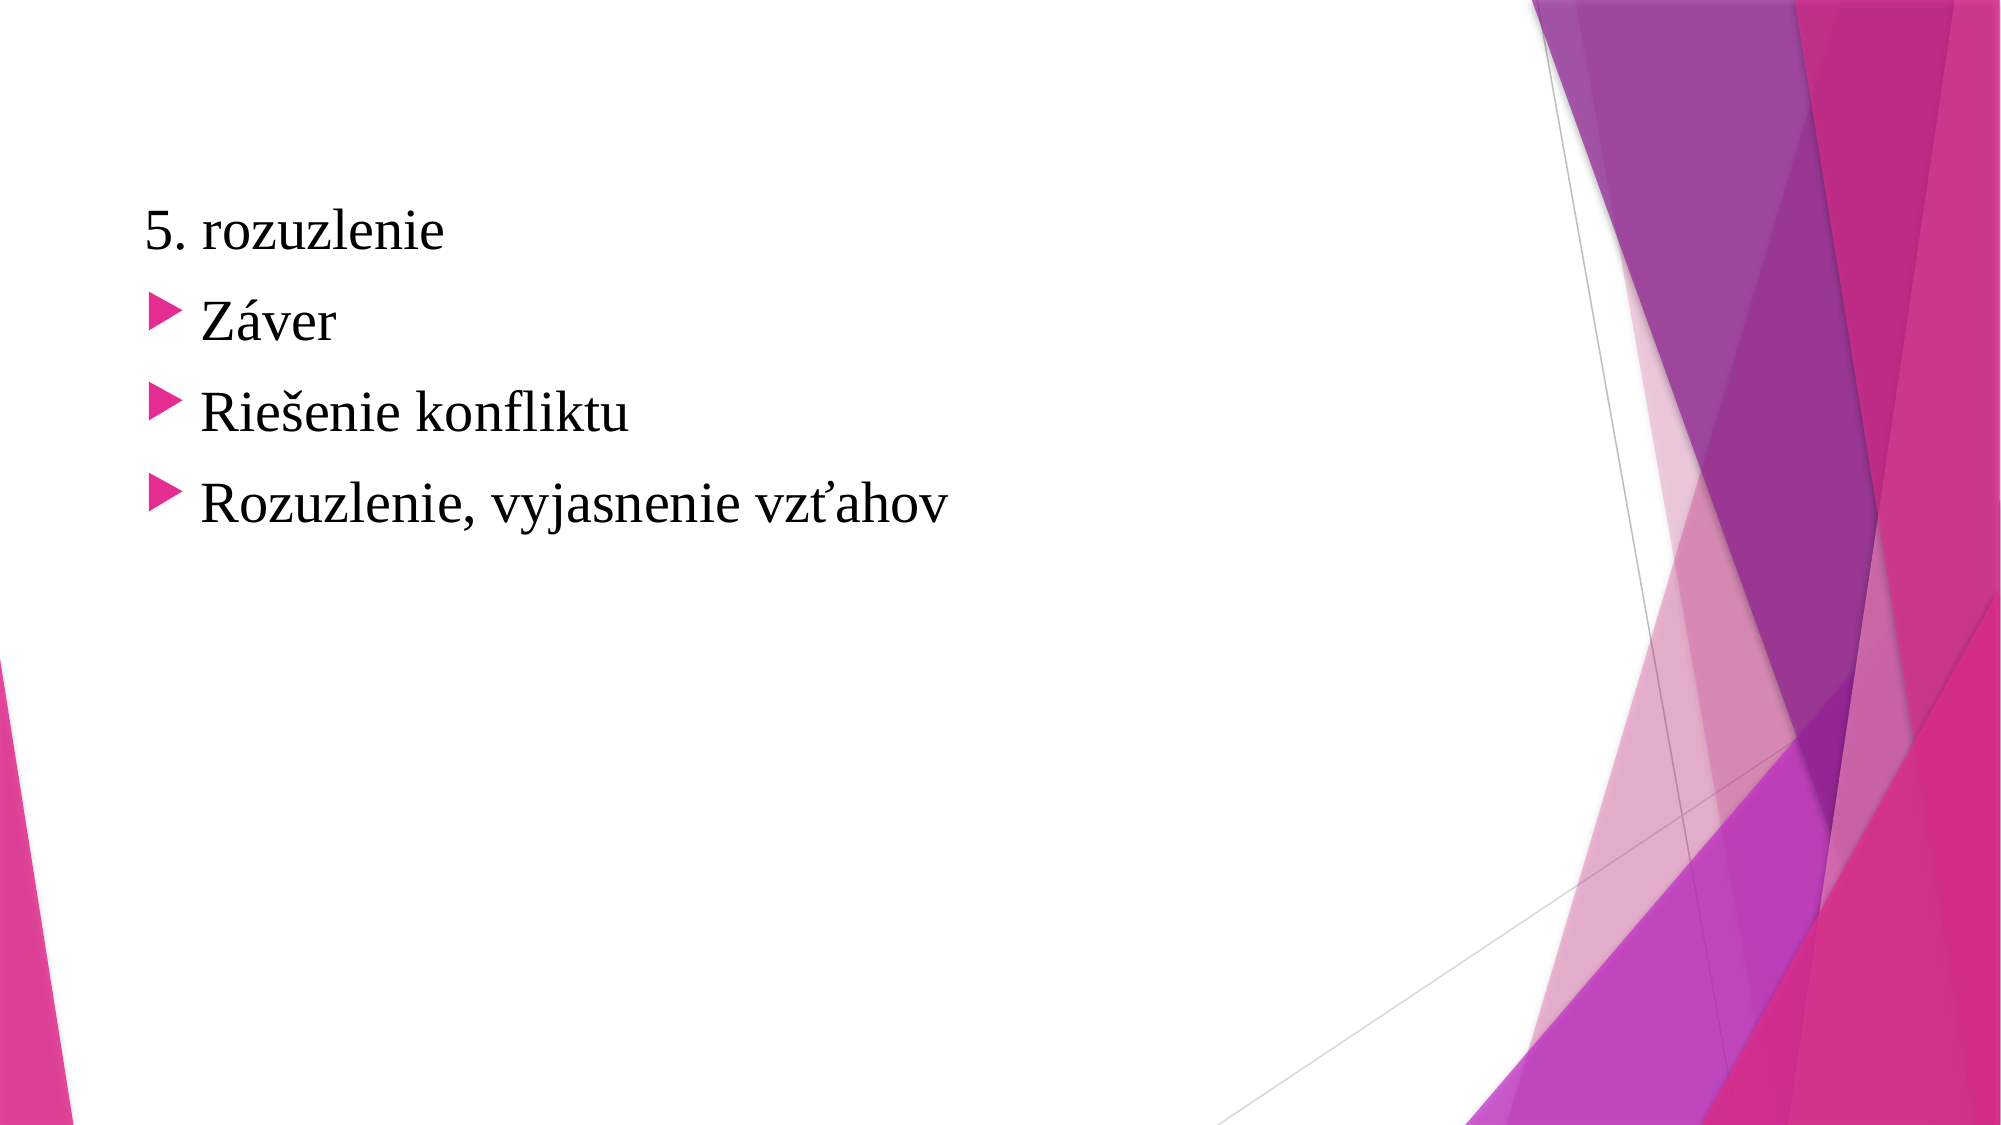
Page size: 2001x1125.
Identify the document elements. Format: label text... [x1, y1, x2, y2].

list 5. rozuzlenie Záver Riešenie konfliktu Rozuzlenie, vyjasnenie vzťahov [129, 183, 1540, 821]
